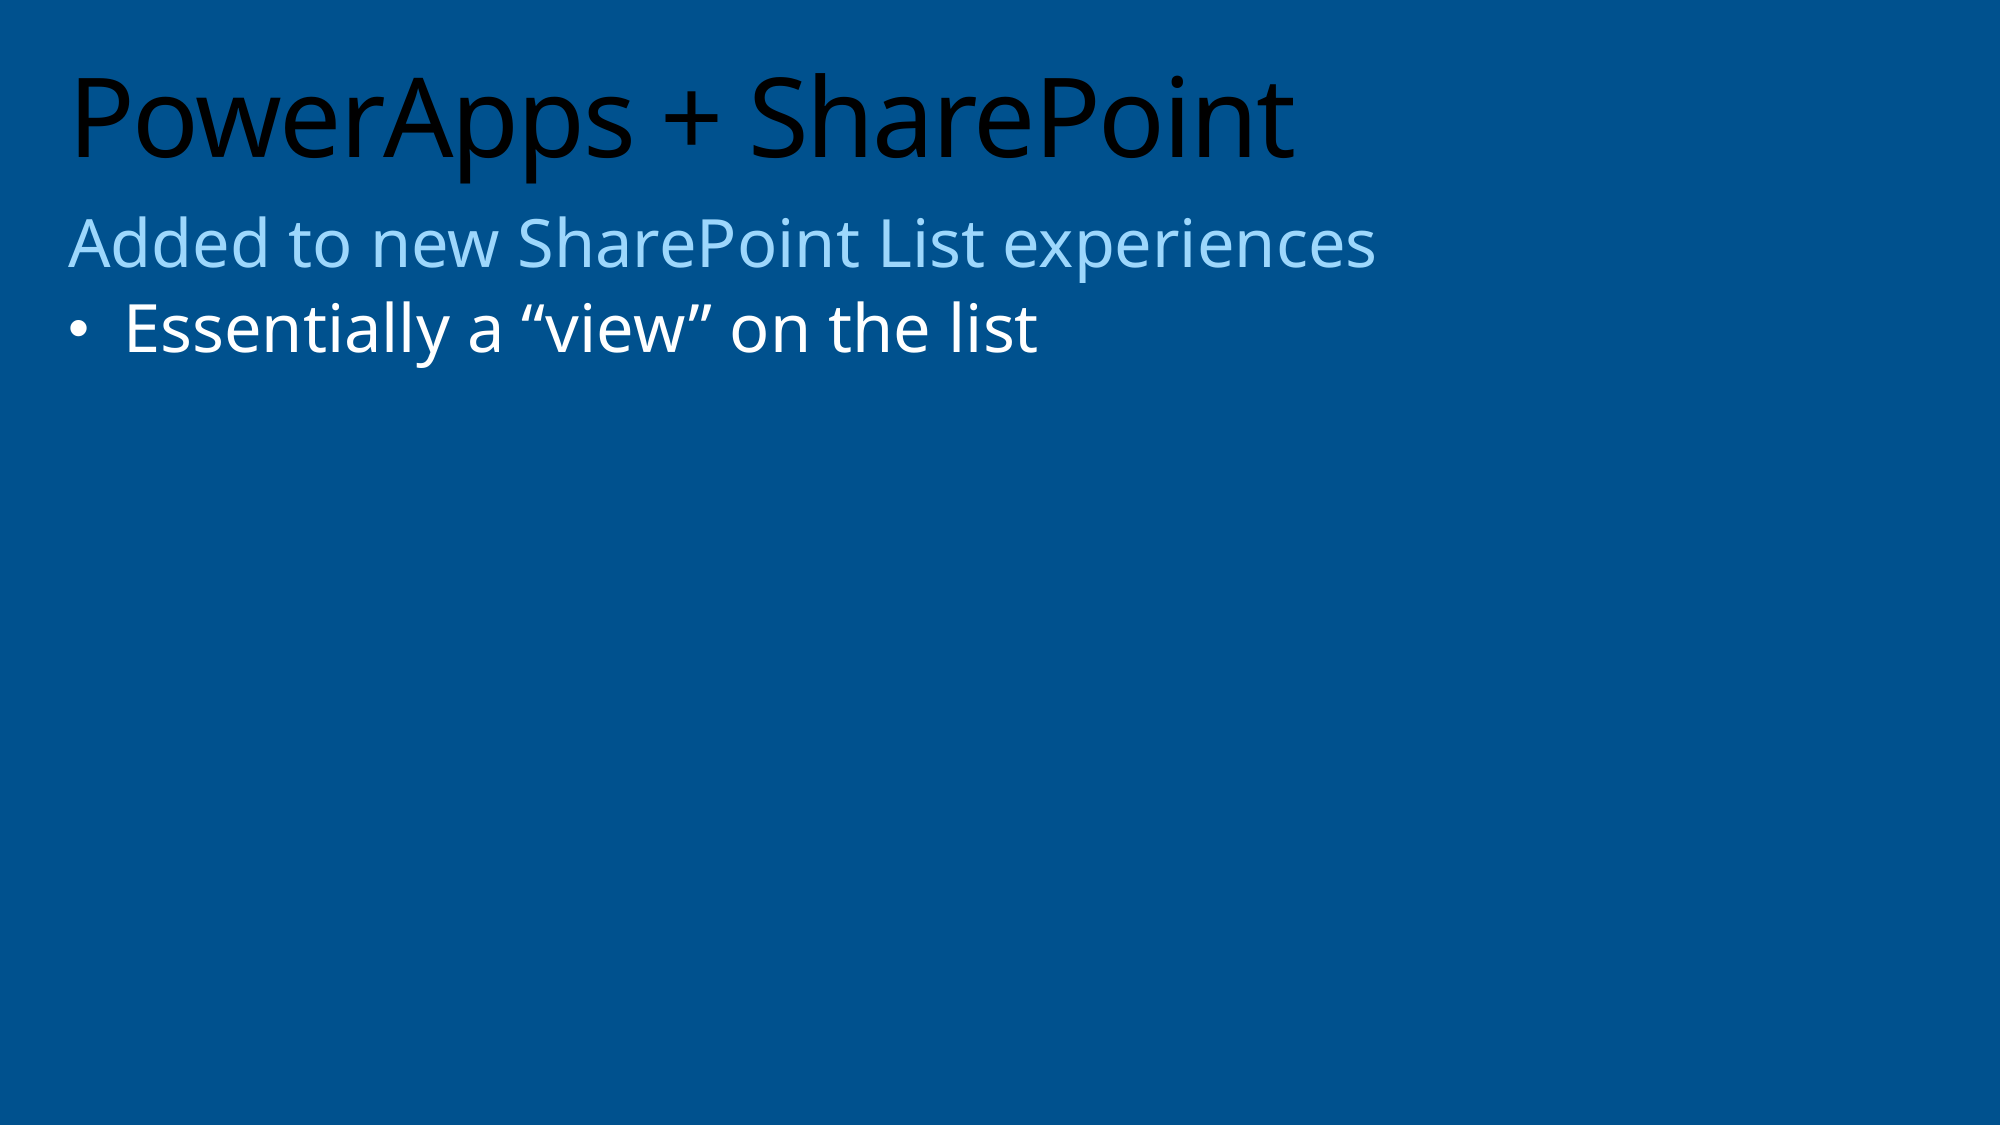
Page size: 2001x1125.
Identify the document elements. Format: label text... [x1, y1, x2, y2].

list Added to new SharePoint List experiences Essentially a “view” on the list [44, 196, 1956, 476]
title PowerApps + SharePoint [44, 47, 1957, 196]
